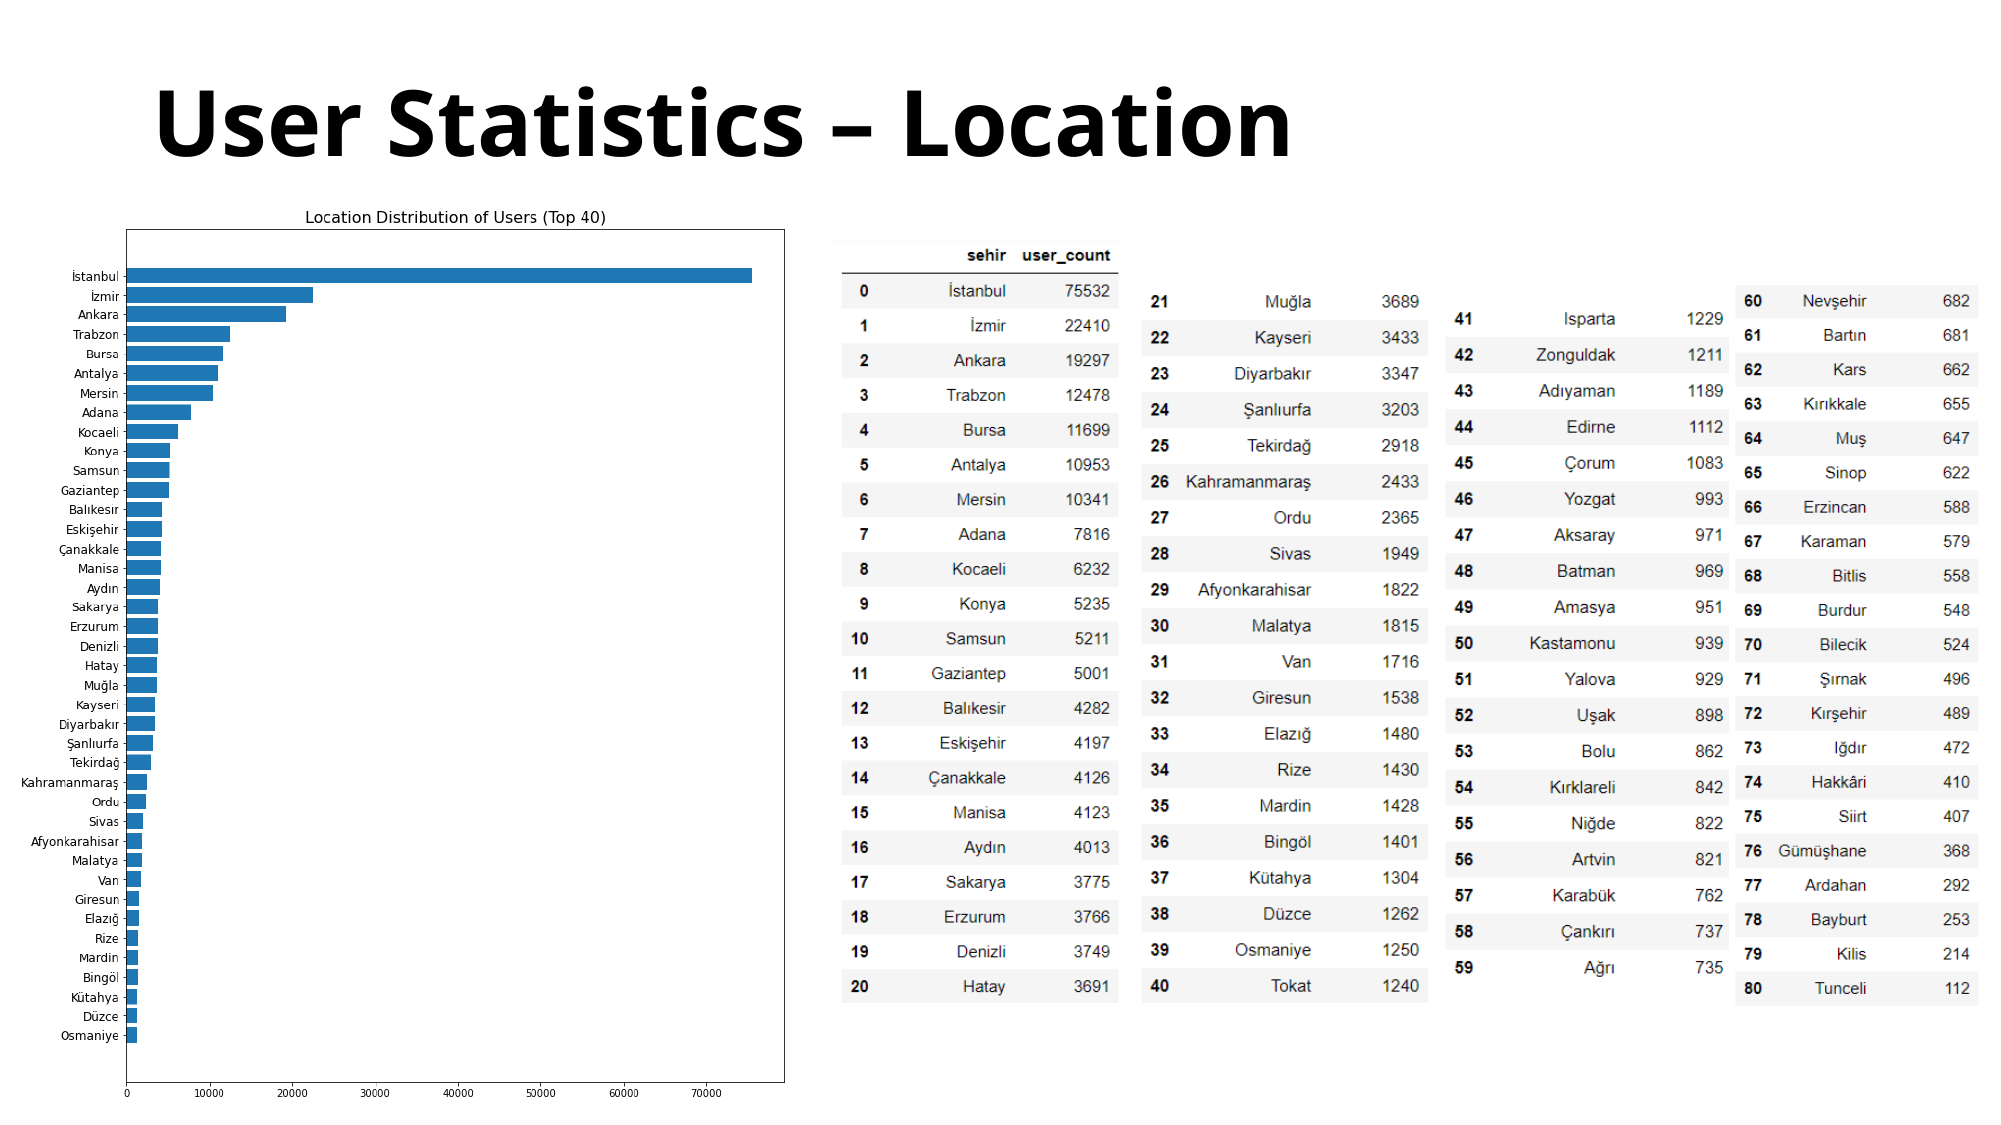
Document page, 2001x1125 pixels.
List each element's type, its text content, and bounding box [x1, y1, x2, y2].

picture [14, 204, 790, 1105]
picture [1441, 285, 1986, 1009]
title User Statistics – Location [137, 18, 1863, 236]
picture [1138, 285, 1429, 1003]
picture [830, 239, 1126, 1003]
